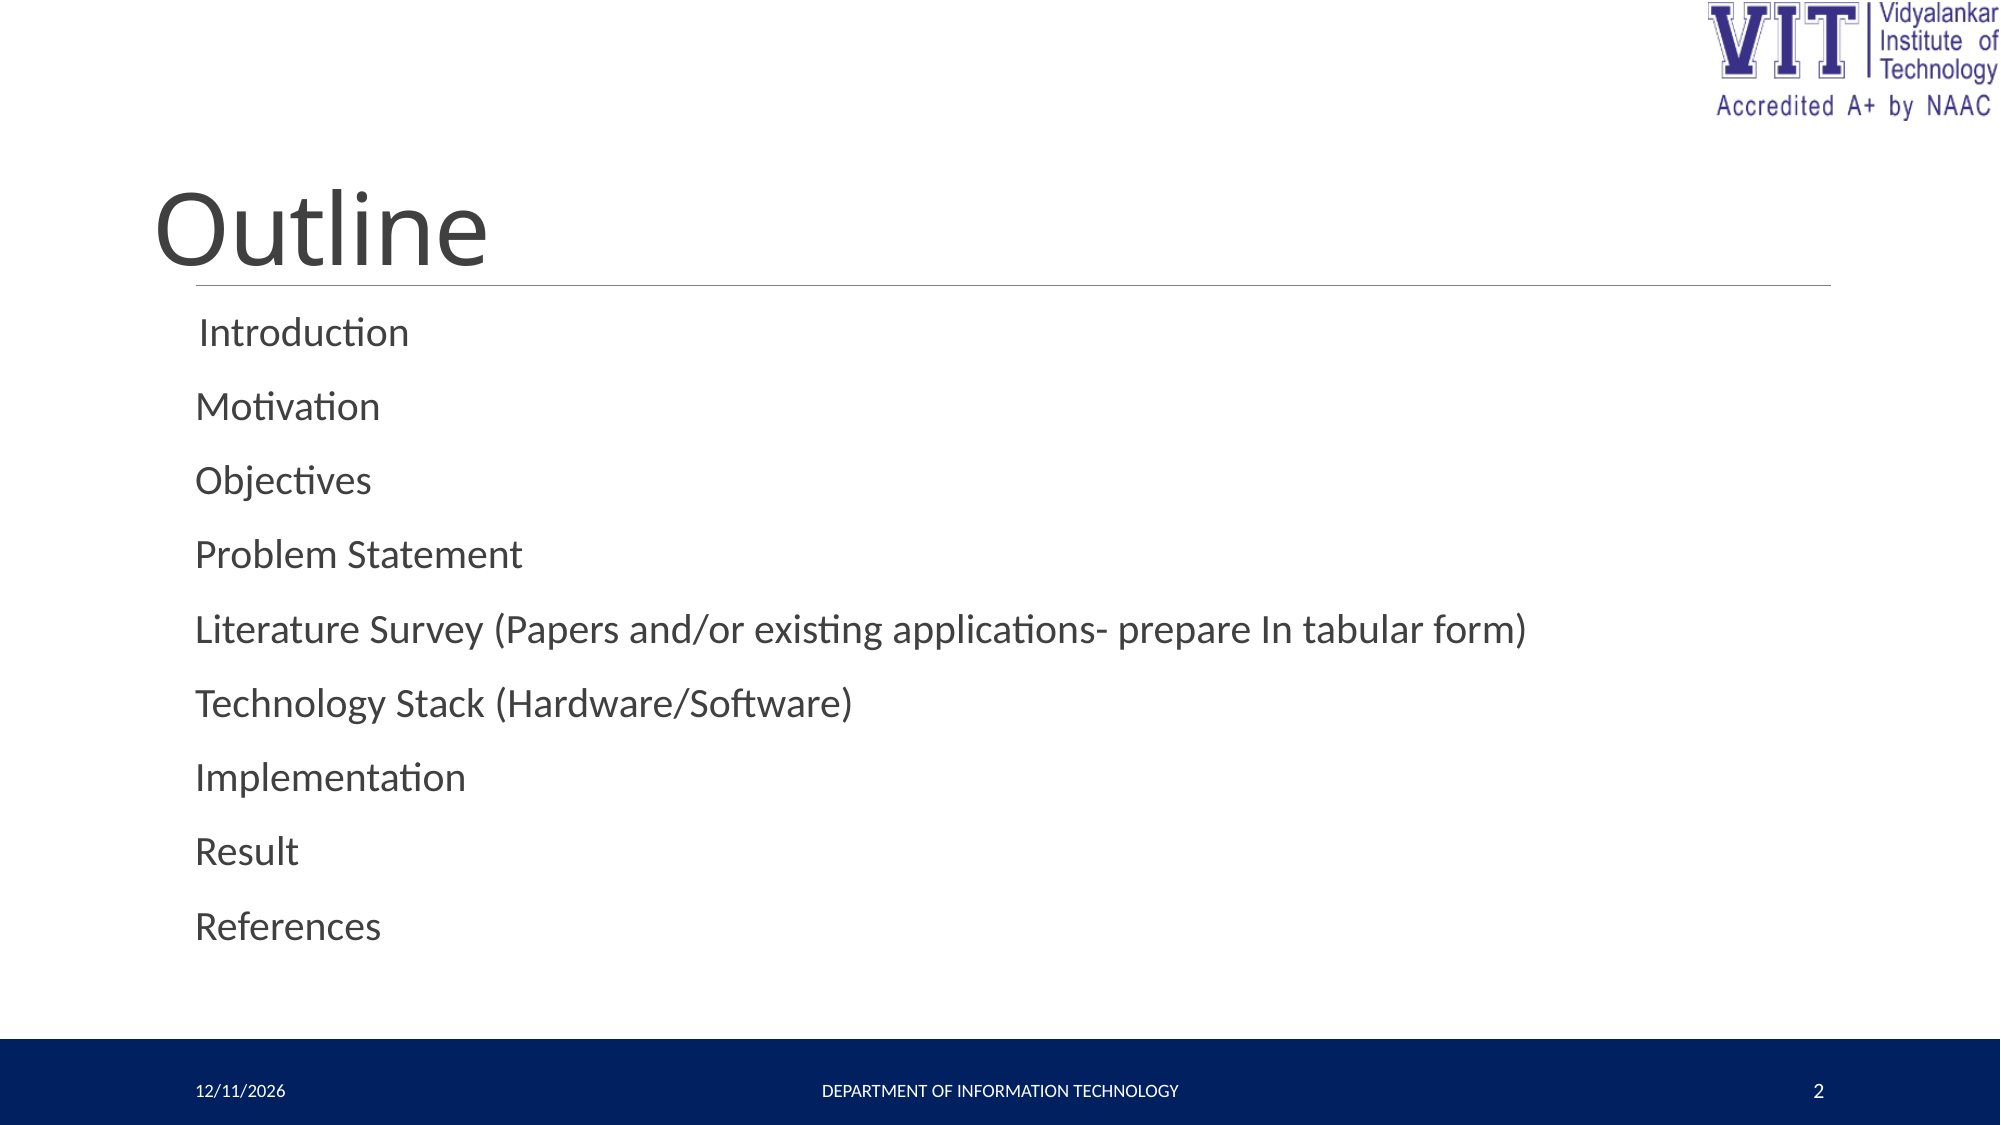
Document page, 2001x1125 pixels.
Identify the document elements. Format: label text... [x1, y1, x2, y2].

title Outline [137, 76, 1863, 294]
footer Department of Information Technology [604, 1059, 1396, 1120]
slide_number 2 [1624, 1059, 1840, 1120]
list Introduction Motivation Objectives Problem Statement Literature Survey (Papers and/or existing applications- prepare In tabular form) Technology Stack (Hardware/Software) Implementation Result References [180, 302, 1830, 963]
picture [1708, 2, 1999, 121]
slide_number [180, 1059, 586, 1120]
